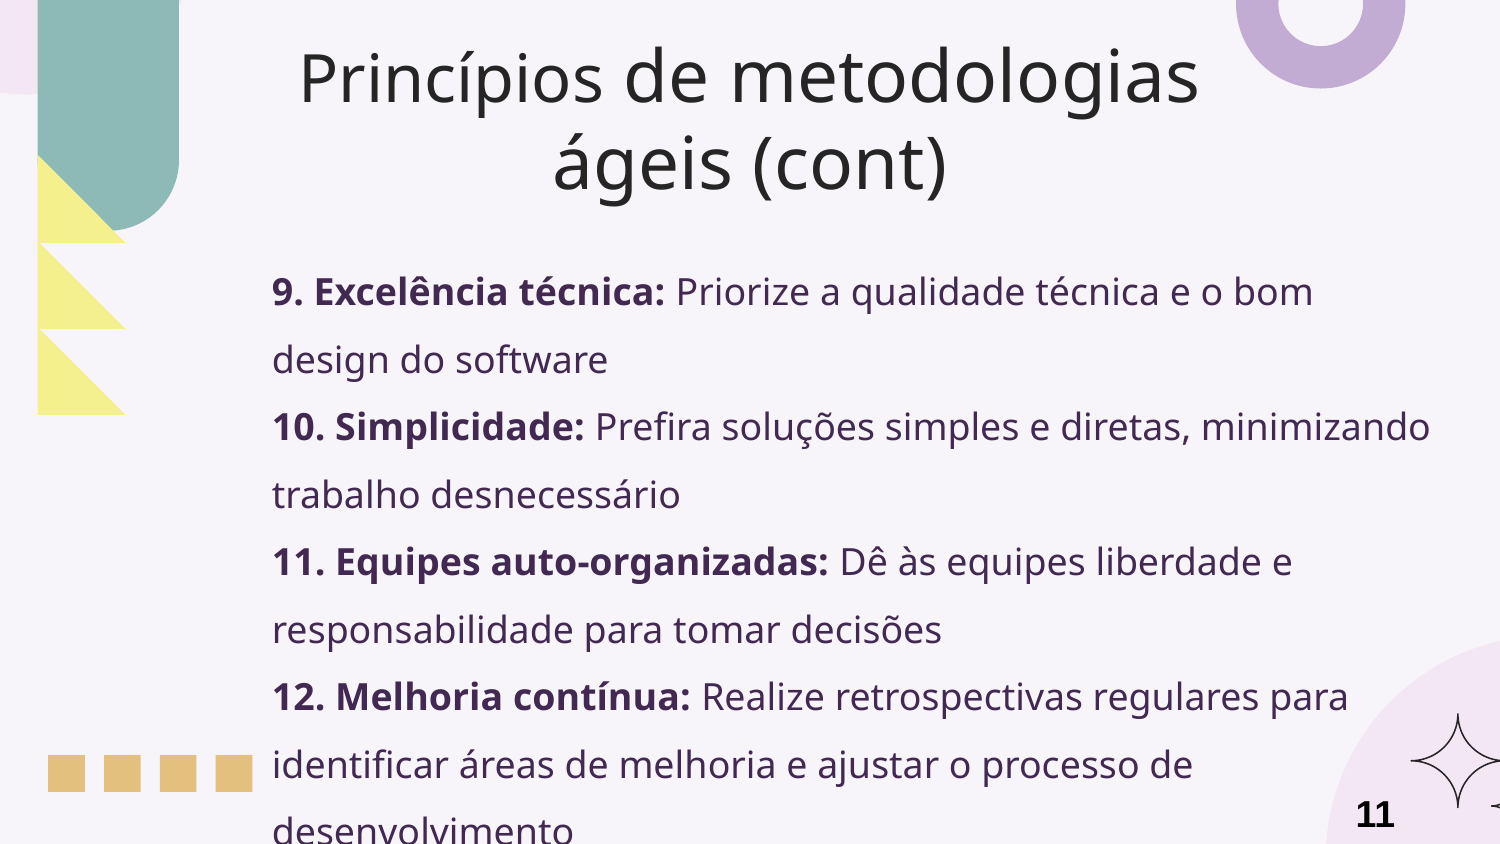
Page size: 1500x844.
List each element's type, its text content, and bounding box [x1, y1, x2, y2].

text_box 11 [1290, 717, 1461, 844]
text_box 9. Excelência técnica: Priorize a qualidade técnica e o bom design do software 10. Simplicidade: Prefira soluções simples e diretas, minimizando trabalho desnecessário 11. Equipes auto-organizadas: Dê às equipes liberdade e responsabilidade para tomar decisões 12. Melhoria contínua: Realize retrospectivas regulares para identificar áreas de melhoria e ajustar o processo de desenvolvimento [256, 230, 1452, 844]
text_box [37, 0, 180, 416]
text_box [1410, 713, 1500, 829]
title Princípios de metodologias ágeis (cont) [263, 4, 1237, 220]
